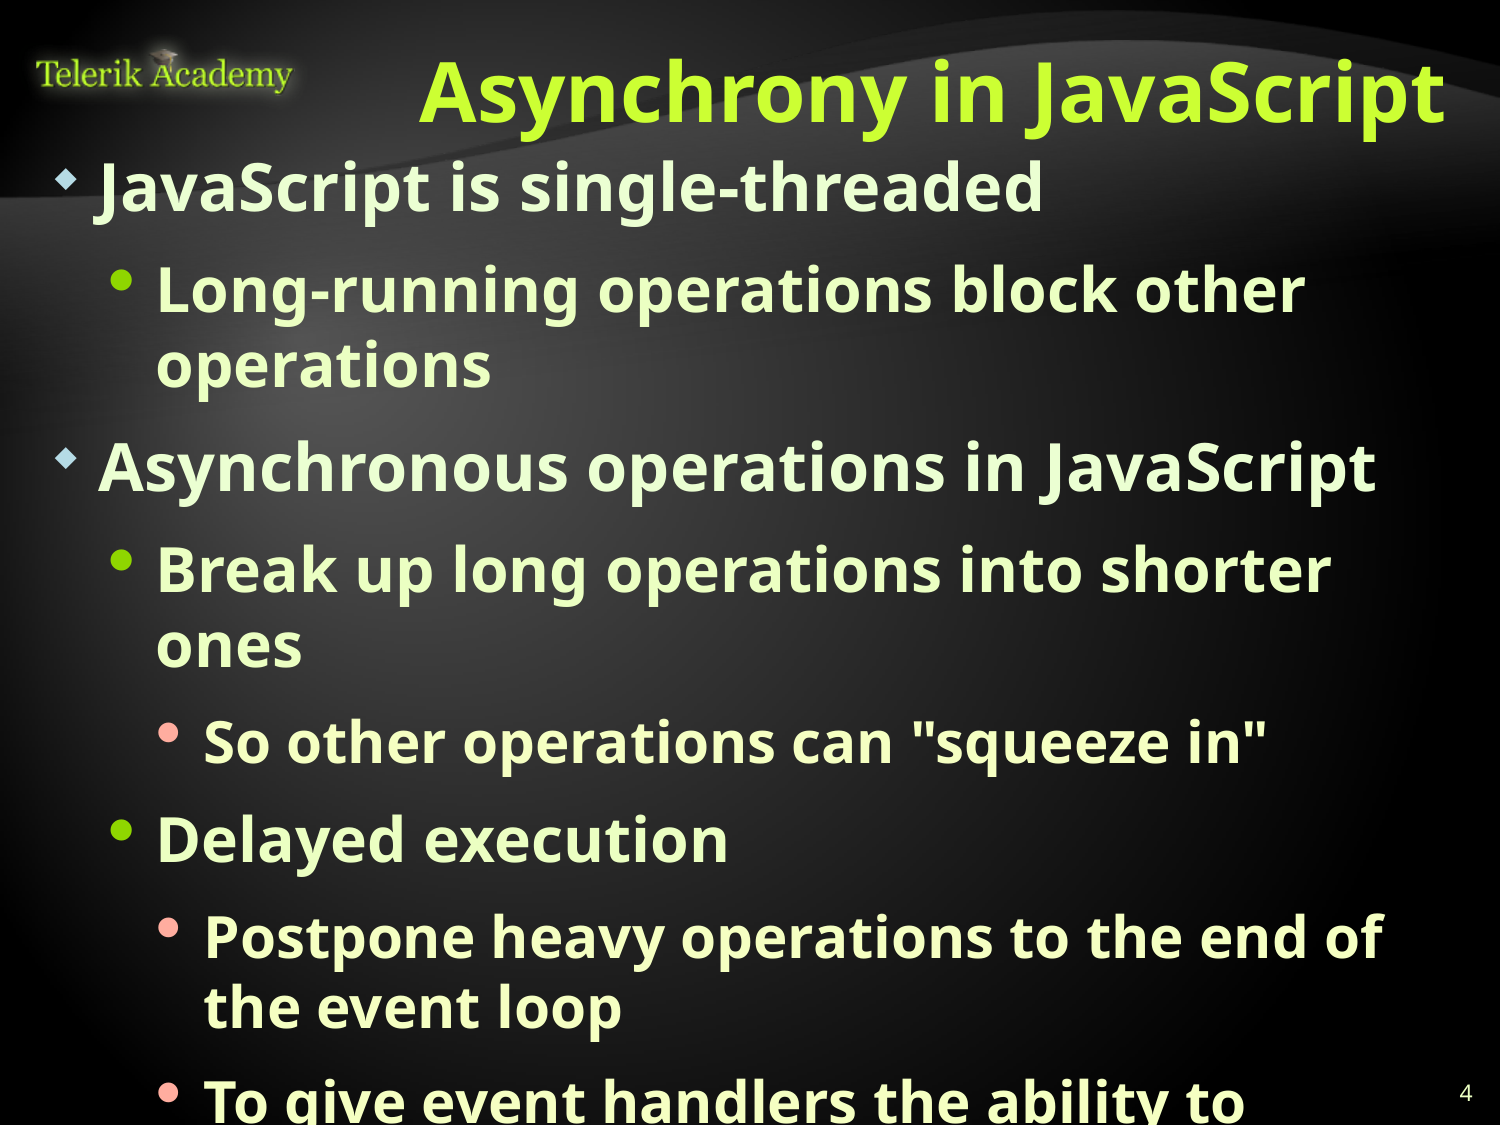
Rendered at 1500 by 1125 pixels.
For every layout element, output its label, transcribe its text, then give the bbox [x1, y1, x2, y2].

title Asynchrony in JavaScript [300, 24, 1463, 137]
list JavaScript is single-threaded Long-running operations block other operations Asynchronous operations in JavaScript Break up long operations into shorter ones So other operations can "squeeze in" Delayed execution Postpone heavy operations to the end of the event loop To give event handlers the ability to respond [37, 137, 1463, 1075]
slide_number 4 [1412, 1074, 1488, 1113]
picture [0, 0, 1500, 1125]
